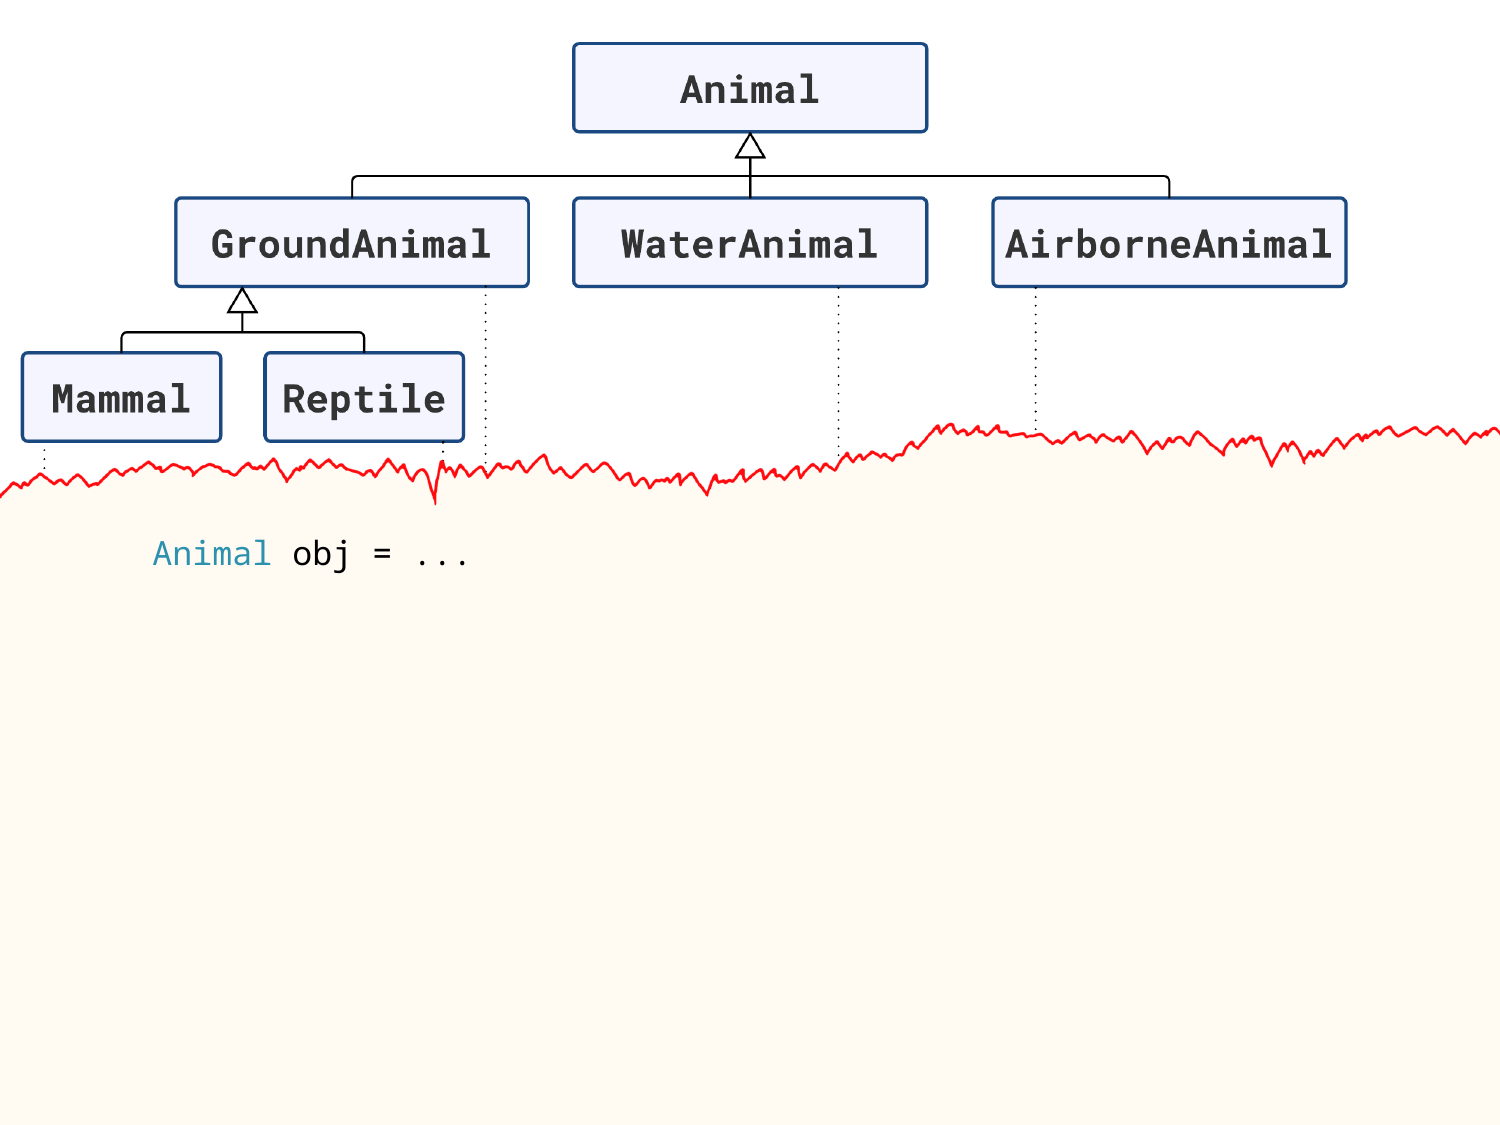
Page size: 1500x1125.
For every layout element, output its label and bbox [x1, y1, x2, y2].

text_box [0, 0, 1500, 1125]
